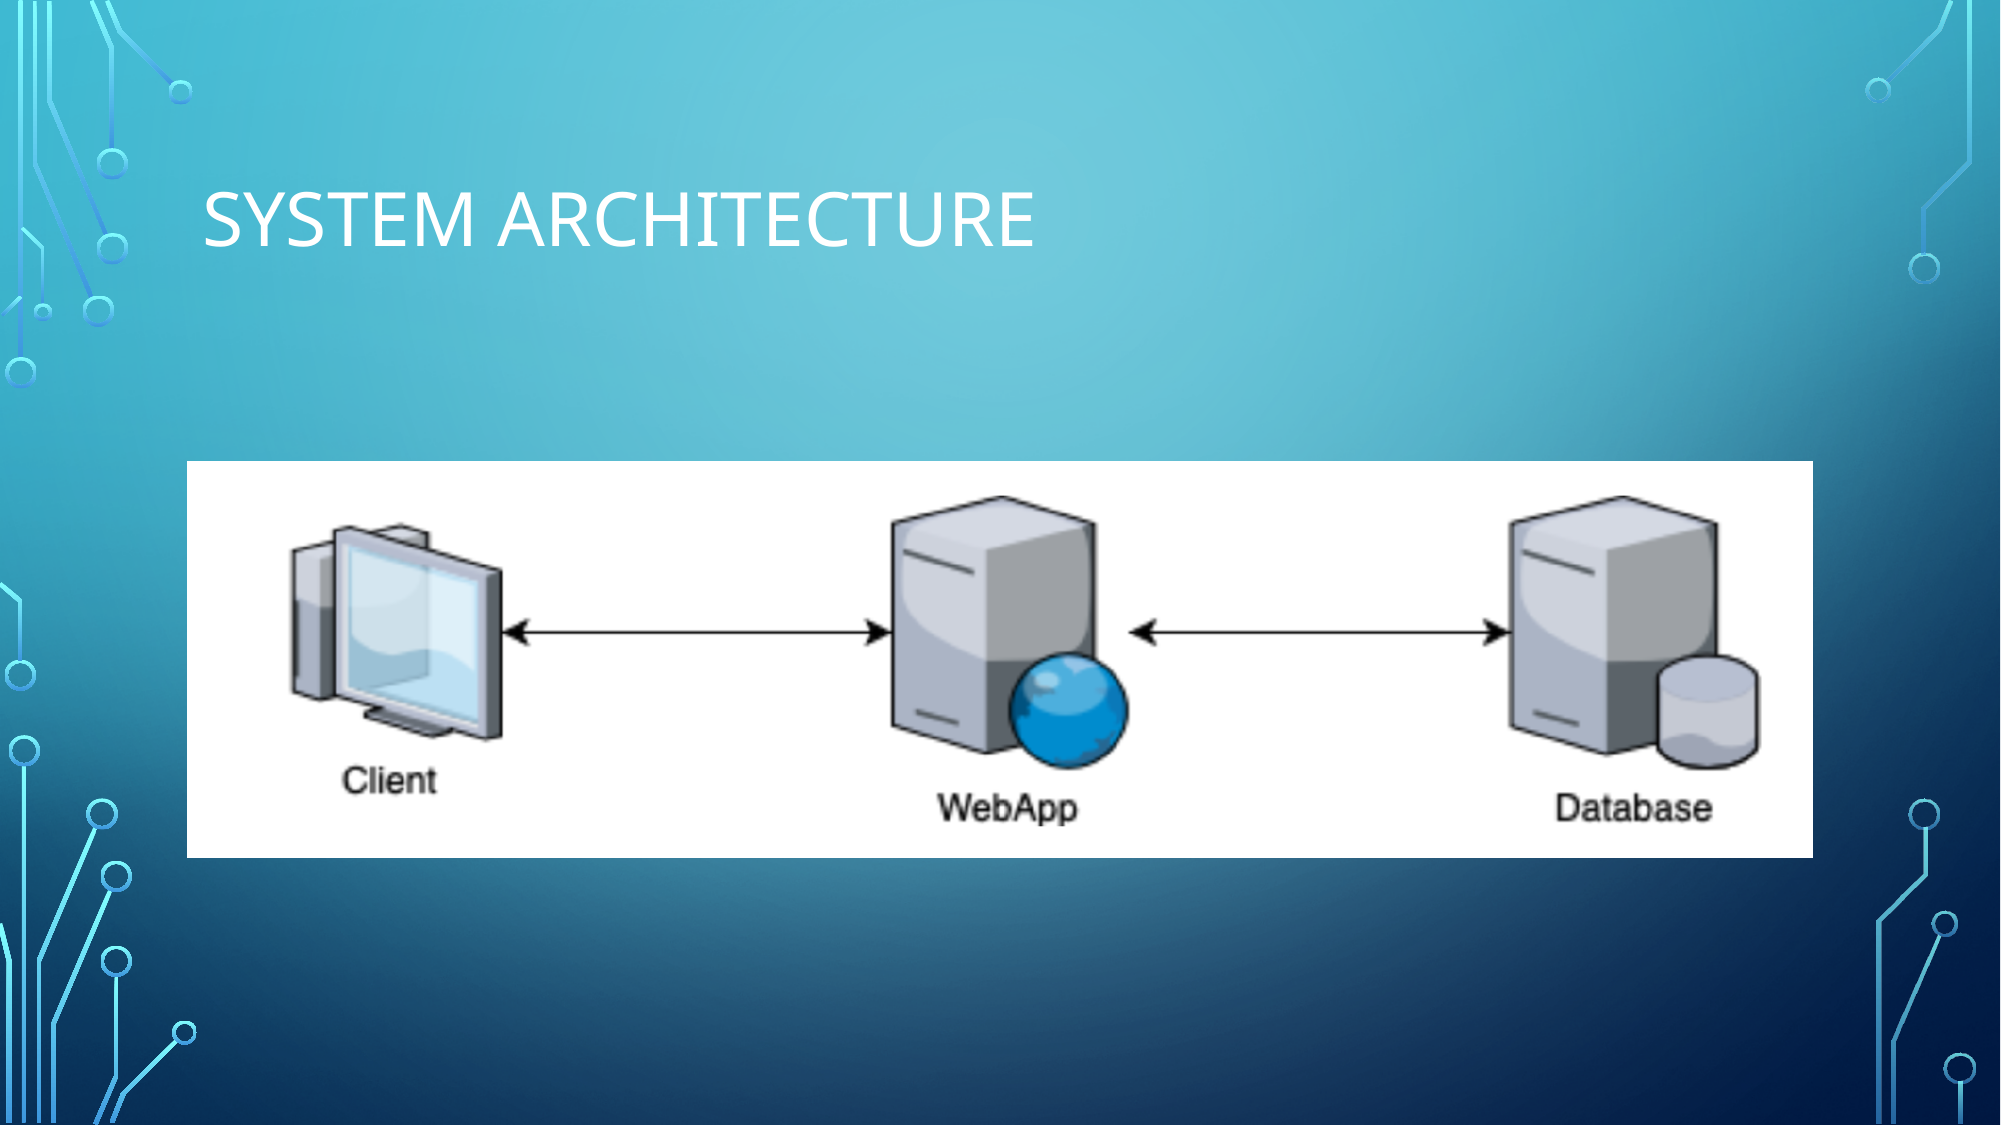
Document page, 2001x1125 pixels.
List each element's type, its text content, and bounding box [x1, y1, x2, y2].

title System architecture [187, 101, 1813, 344]
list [186, 461, 1813, 858]
